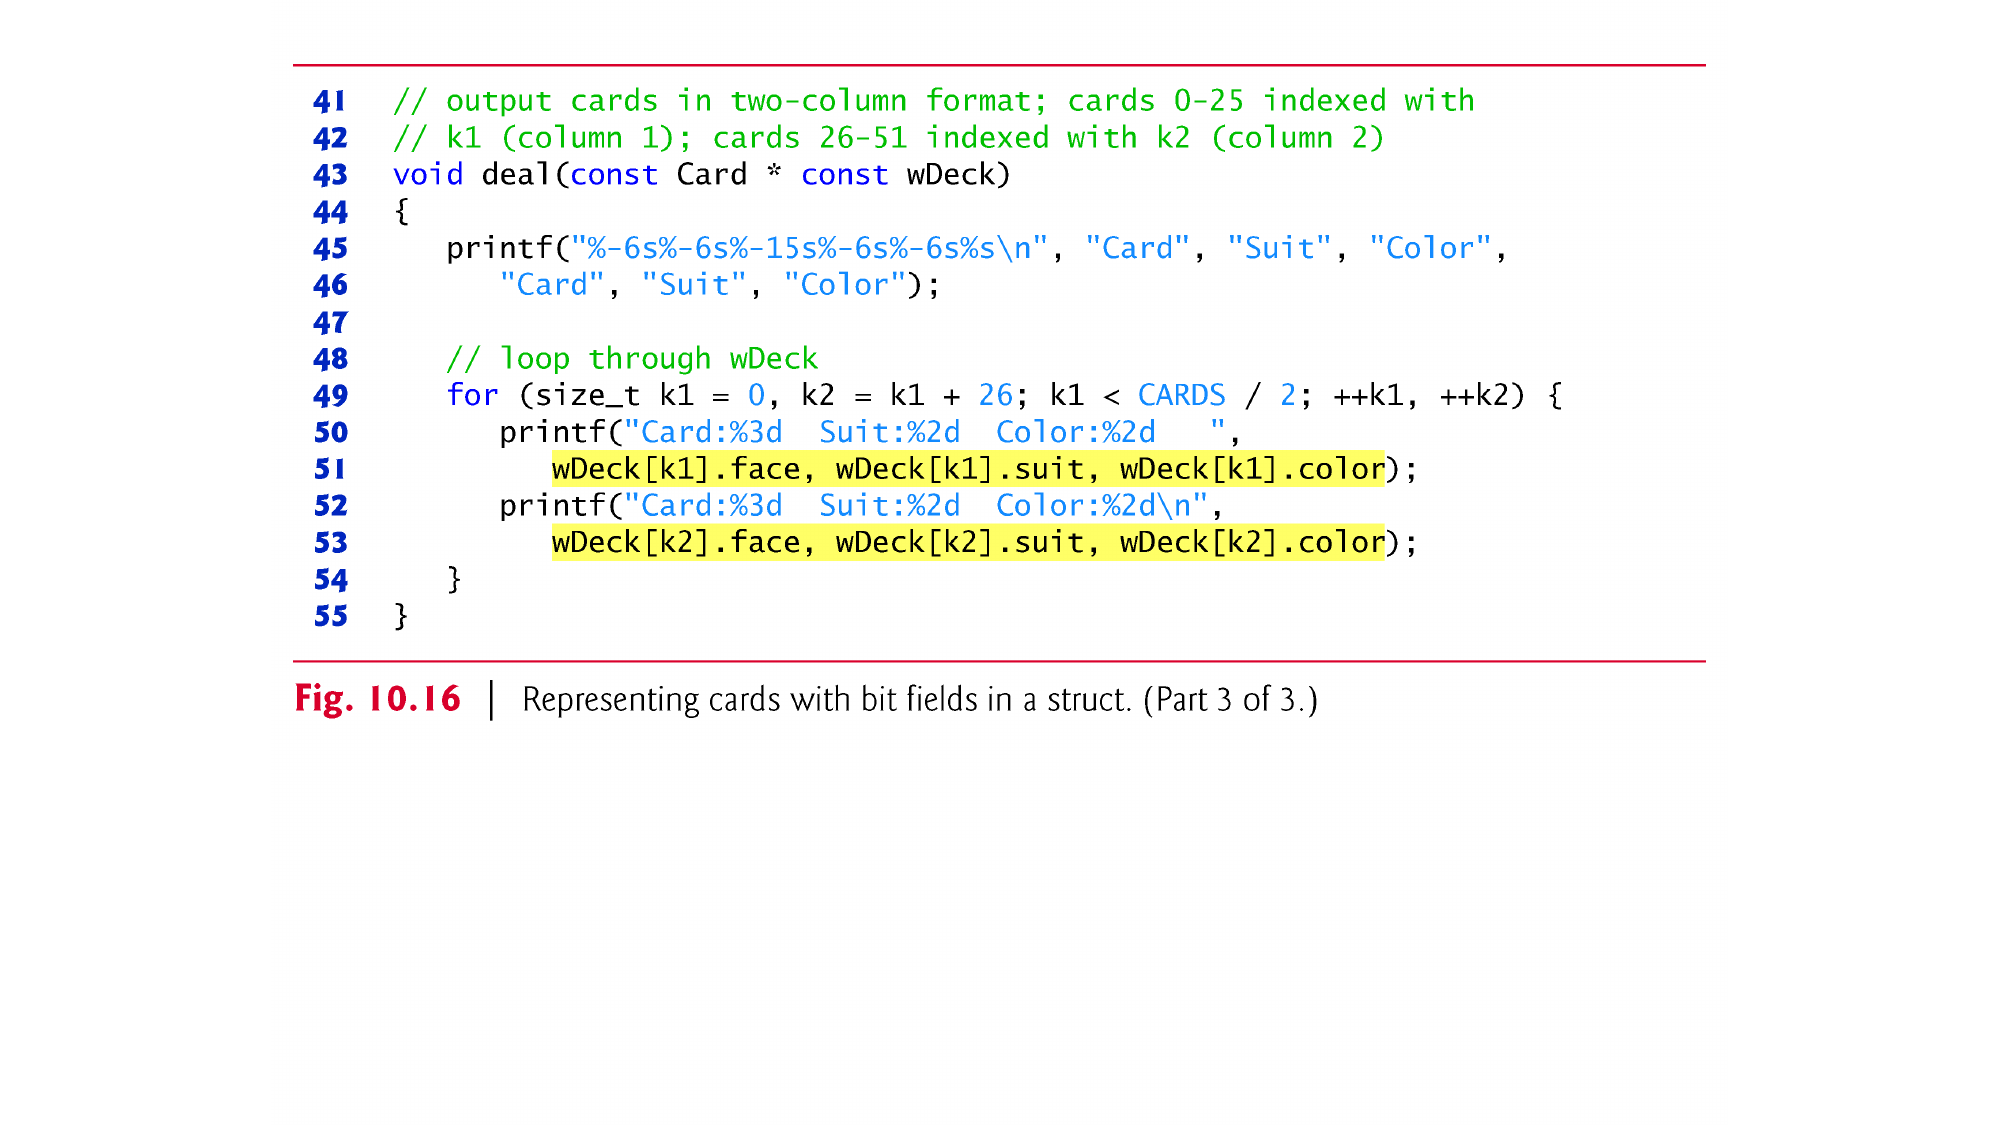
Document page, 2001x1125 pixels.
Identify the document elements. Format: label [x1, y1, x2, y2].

picture [271, 0, 1728, 1125]
